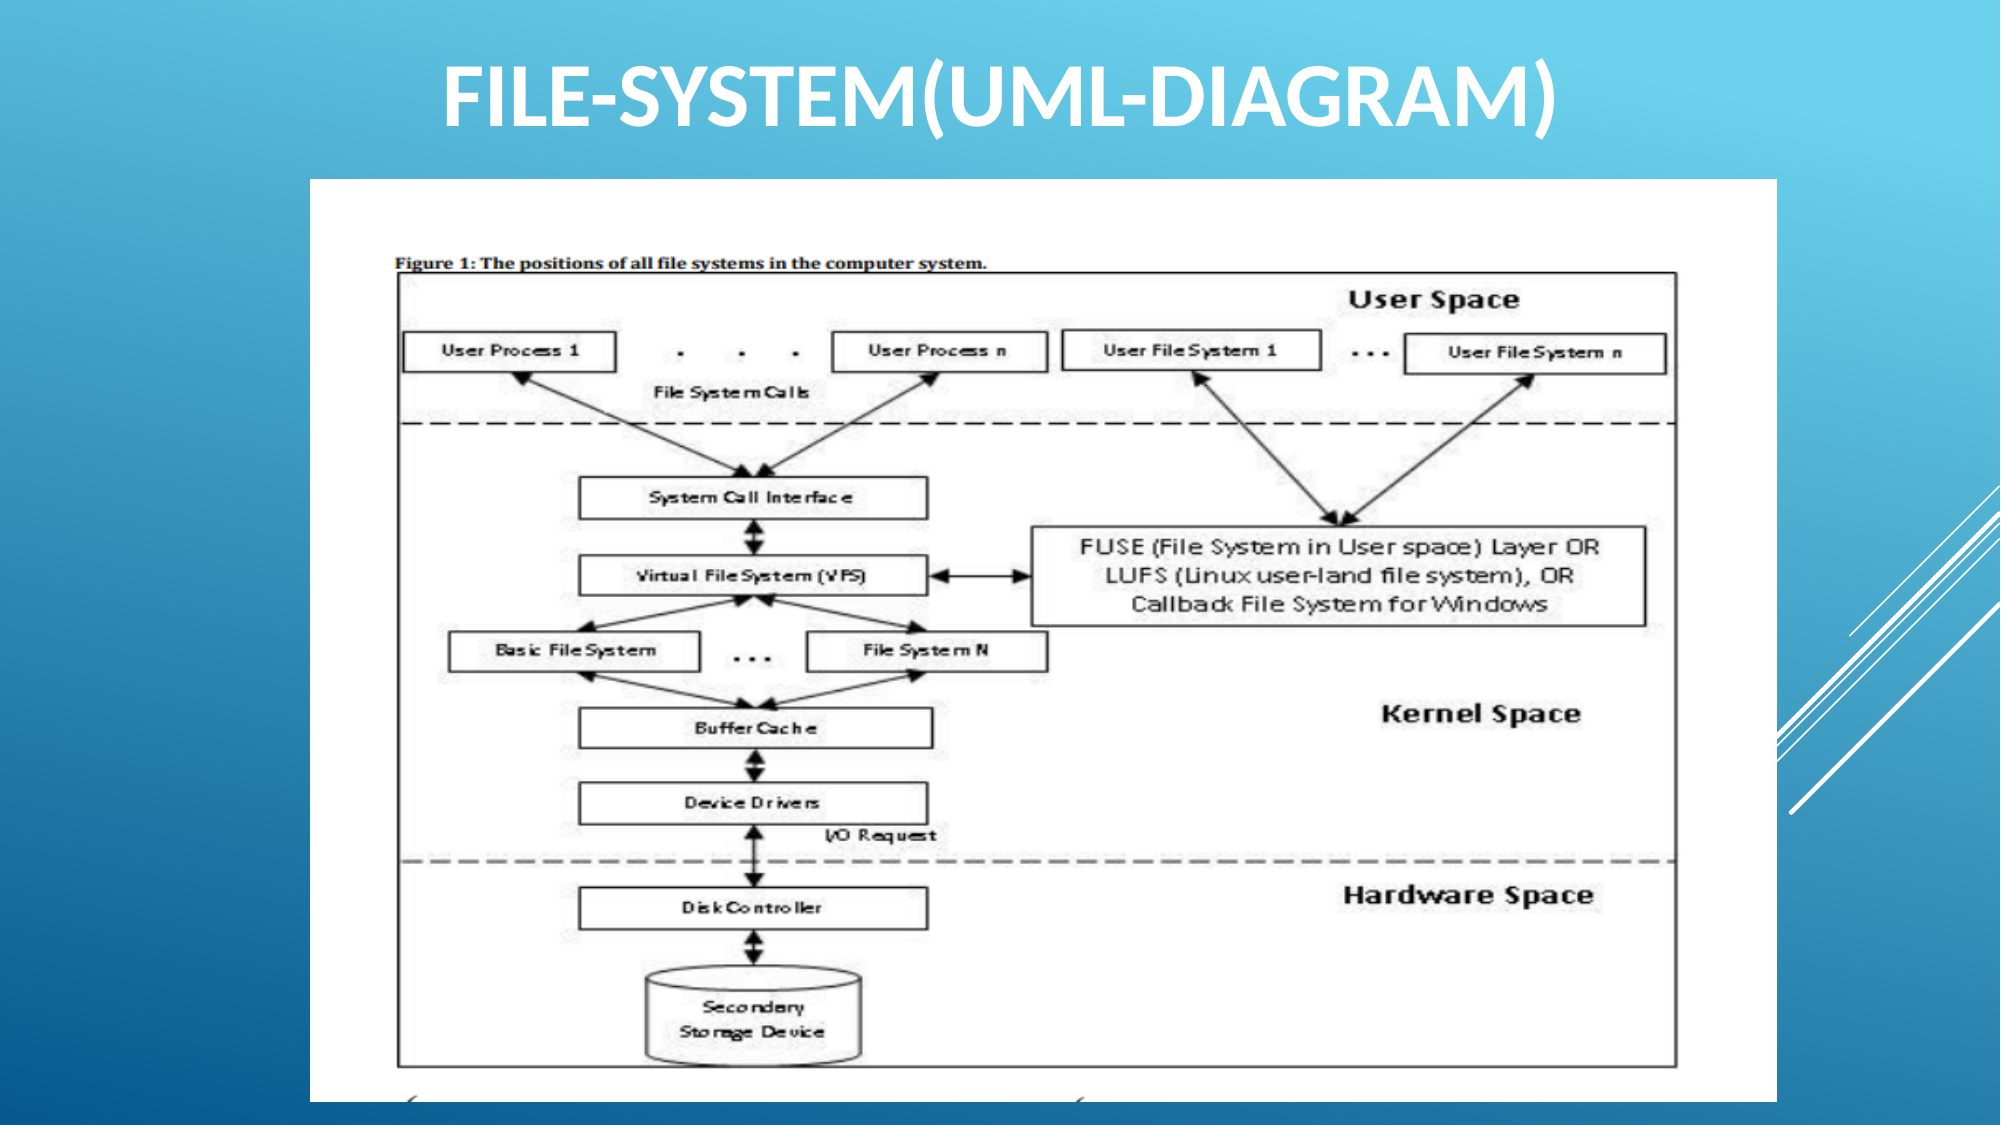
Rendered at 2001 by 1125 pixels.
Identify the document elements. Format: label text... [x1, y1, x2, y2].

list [310, 178, 1777, 1102]
title File-system(uml-diagram) [189, 0, 1815, 180]
